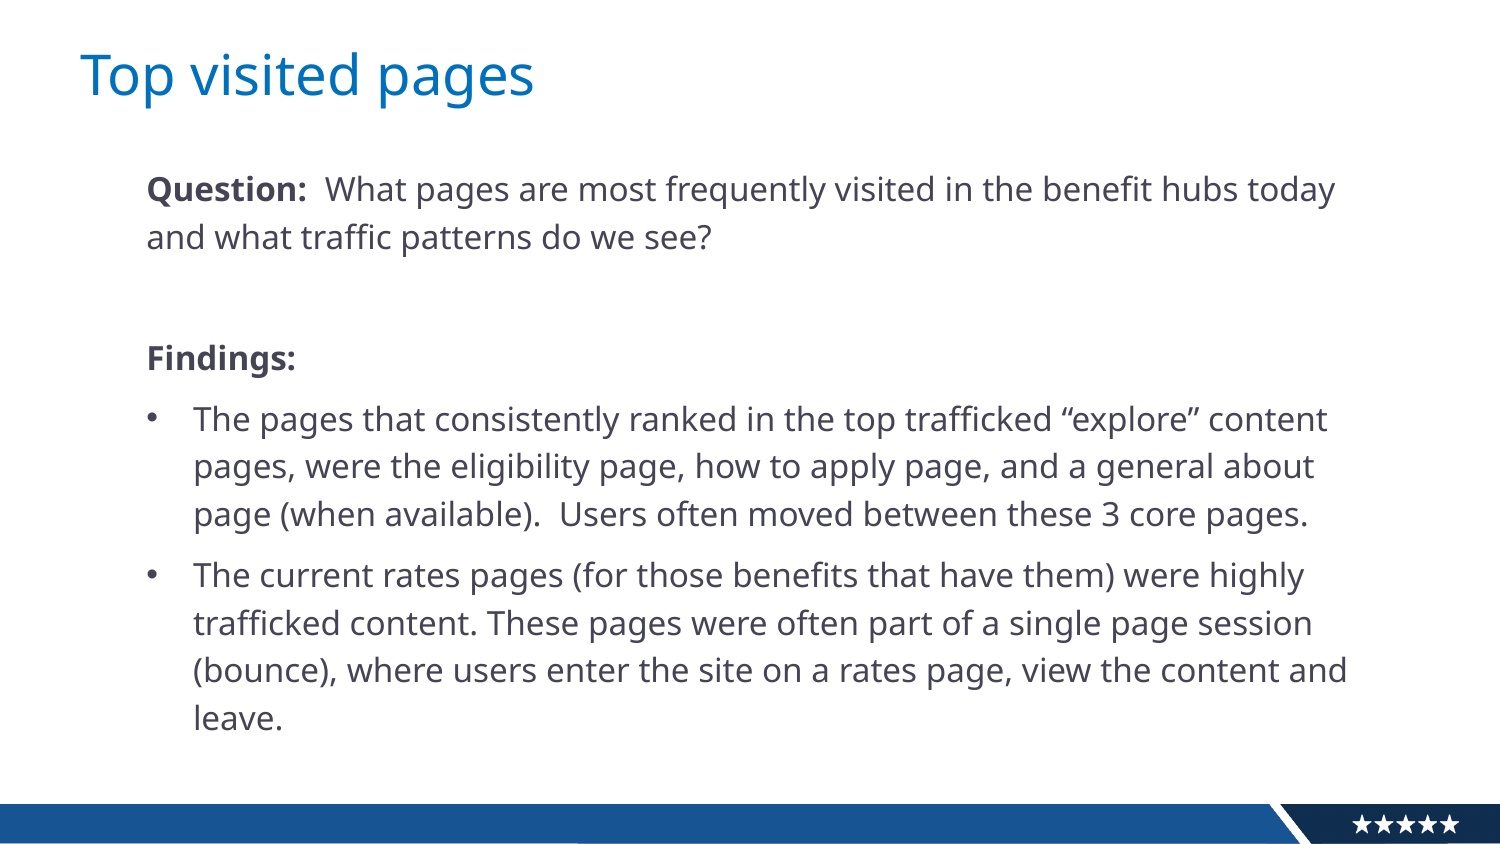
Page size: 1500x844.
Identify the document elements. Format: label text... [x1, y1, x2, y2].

picture [0, 804, 1500, 844]
title Top visited pages [75, 33, 1425, 175]
list Question: What pages are most frequently visited in the benefit hubs today and what traffic patterns do we see? Findings: The pages that consistently ranked in the top trafficked “explore” content pages, were the eligibility page, how to apply page, and a general about page (when available). Users often moved between these 3 core pages. The current rates pages (for those benefits that have them) were highly trafficked content. These pages were often part of a single page session (bounce), where users enter the site on a rates page, view the content and leave. [103, 174, 1397, 724]
